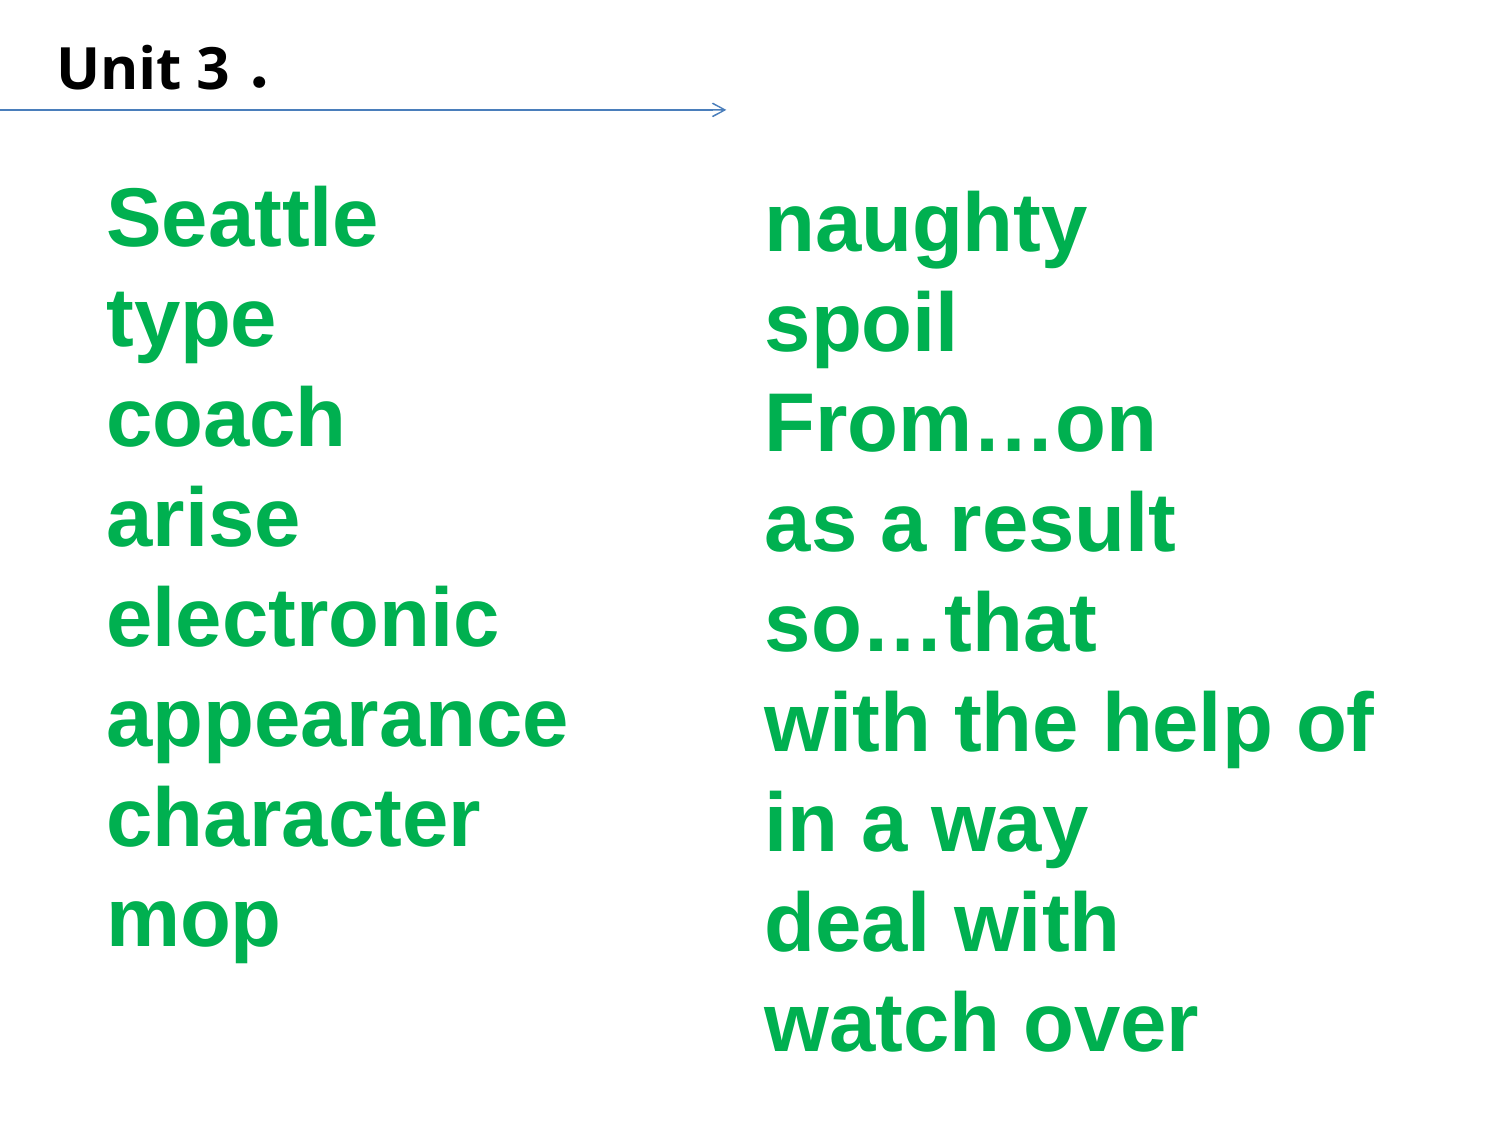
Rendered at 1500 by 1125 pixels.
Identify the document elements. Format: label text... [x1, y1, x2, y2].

text_box naughty spoil From…on as a result so…that with the help of in a way deal with watch over [750, 161, 1423, 1076]
text_box Unit 3． [41, 24, 680, 109]
text_box Seattle type coach arise electronic appearance character mop [91, 155, 631, 971]
